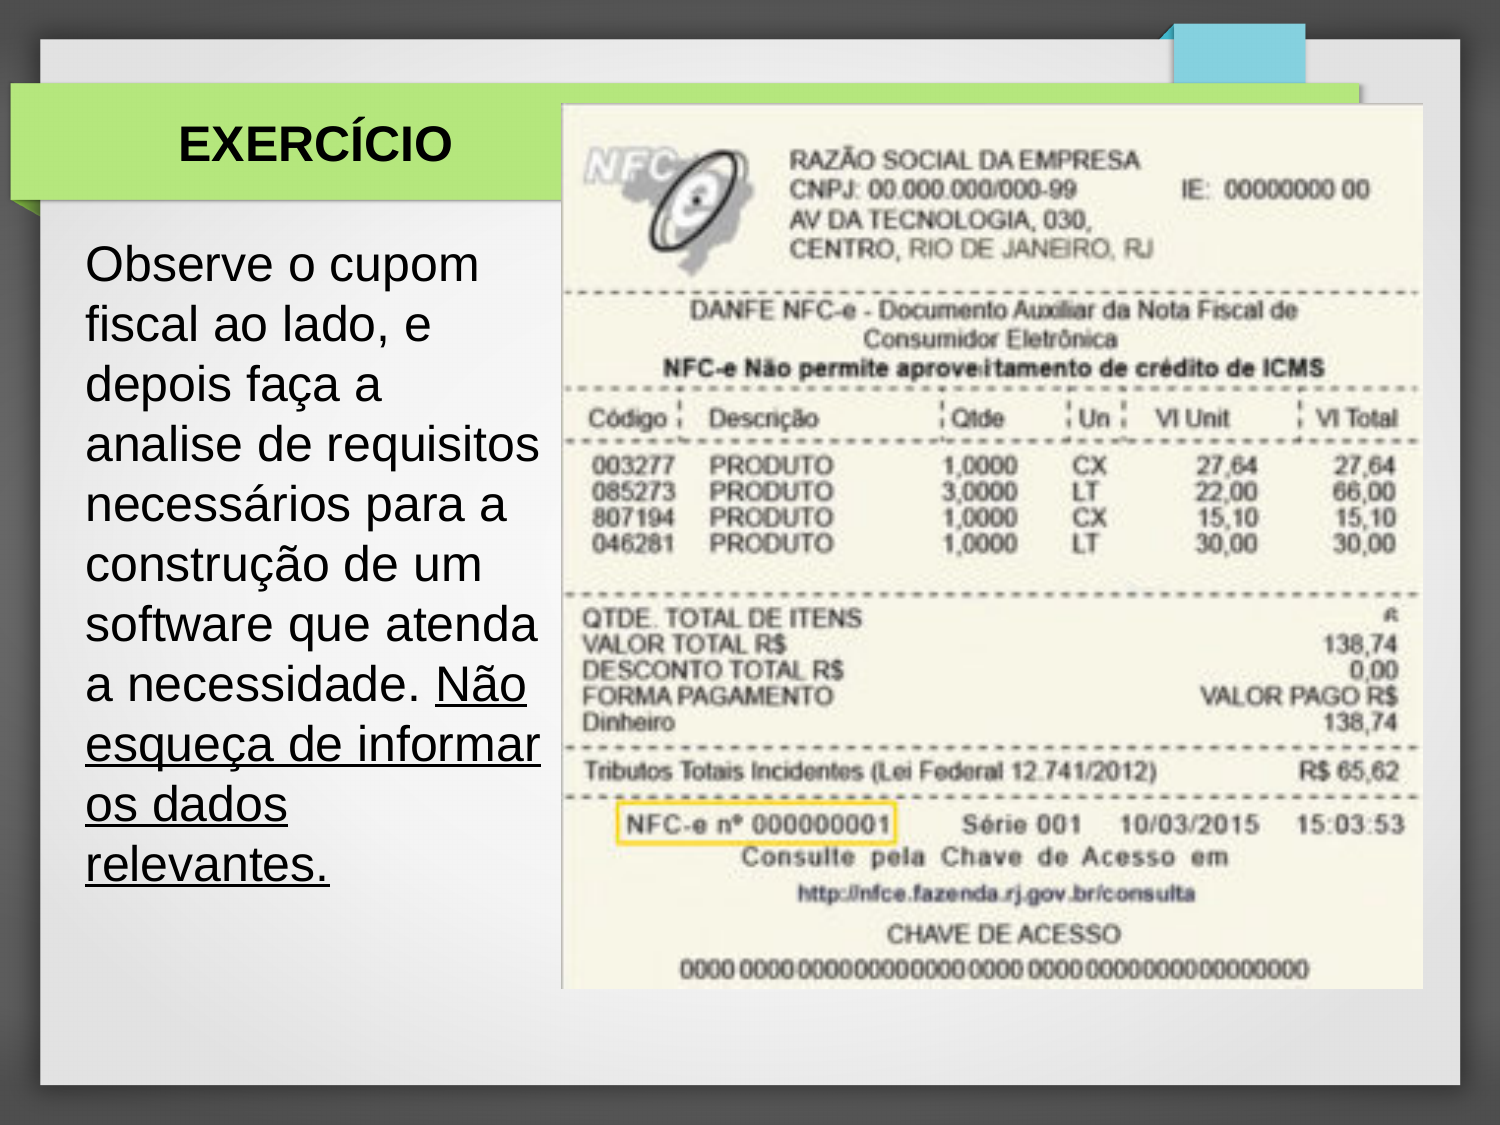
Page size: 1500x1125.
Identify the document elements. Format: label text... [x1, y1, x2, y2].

text_box EXERCÍCIO Observe o cupom fiscal ao lado, e depois faça a analise de requisitos necessários para a construção de um software que atenda a necessidade. Não esqueça de informar os dados relevantes. [70, 103, 561, 899]
picture [0, 0, 1500, 1125]
